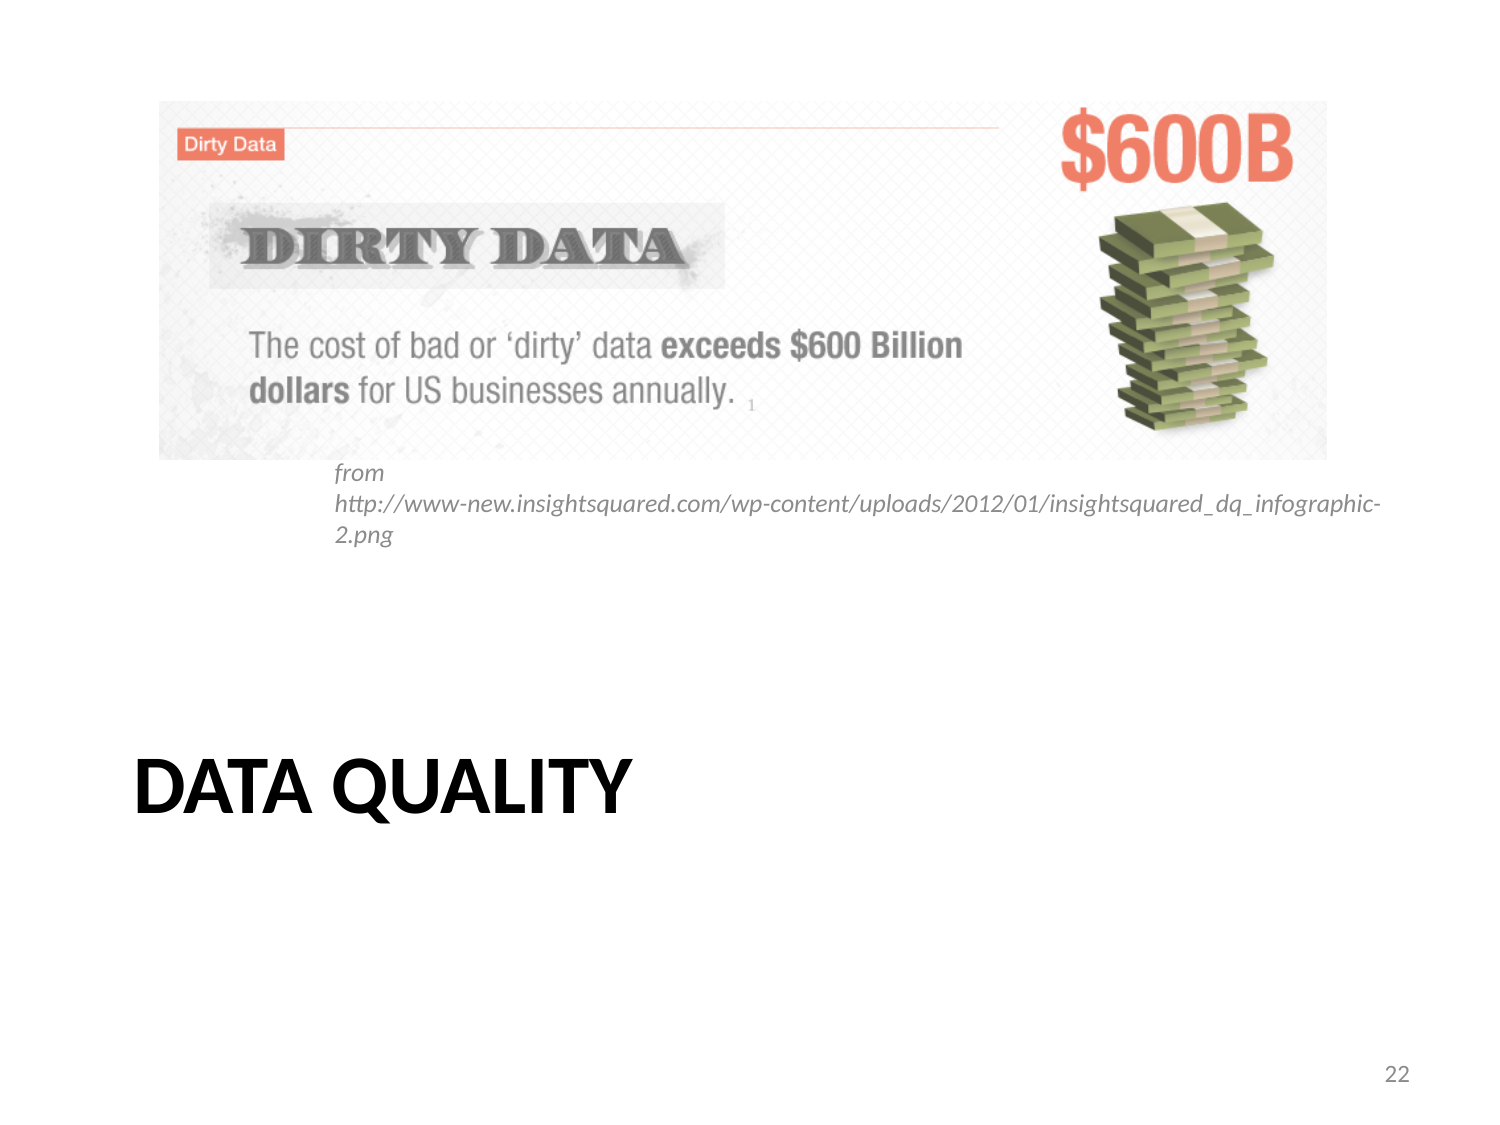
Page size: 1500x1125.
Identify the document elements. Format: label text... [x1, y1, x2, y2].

picture [158, 101, 1327, 461]
list from http://www-new.insightsquared.com/wp-content/uploads/2012/01/insightsquared_dq_infographic-2.png [319, 447, 1450, 557]
slide_number 22 [1074, 1042, 1425, 1103]
title Data Quality [118, 722, 1394, 947]
